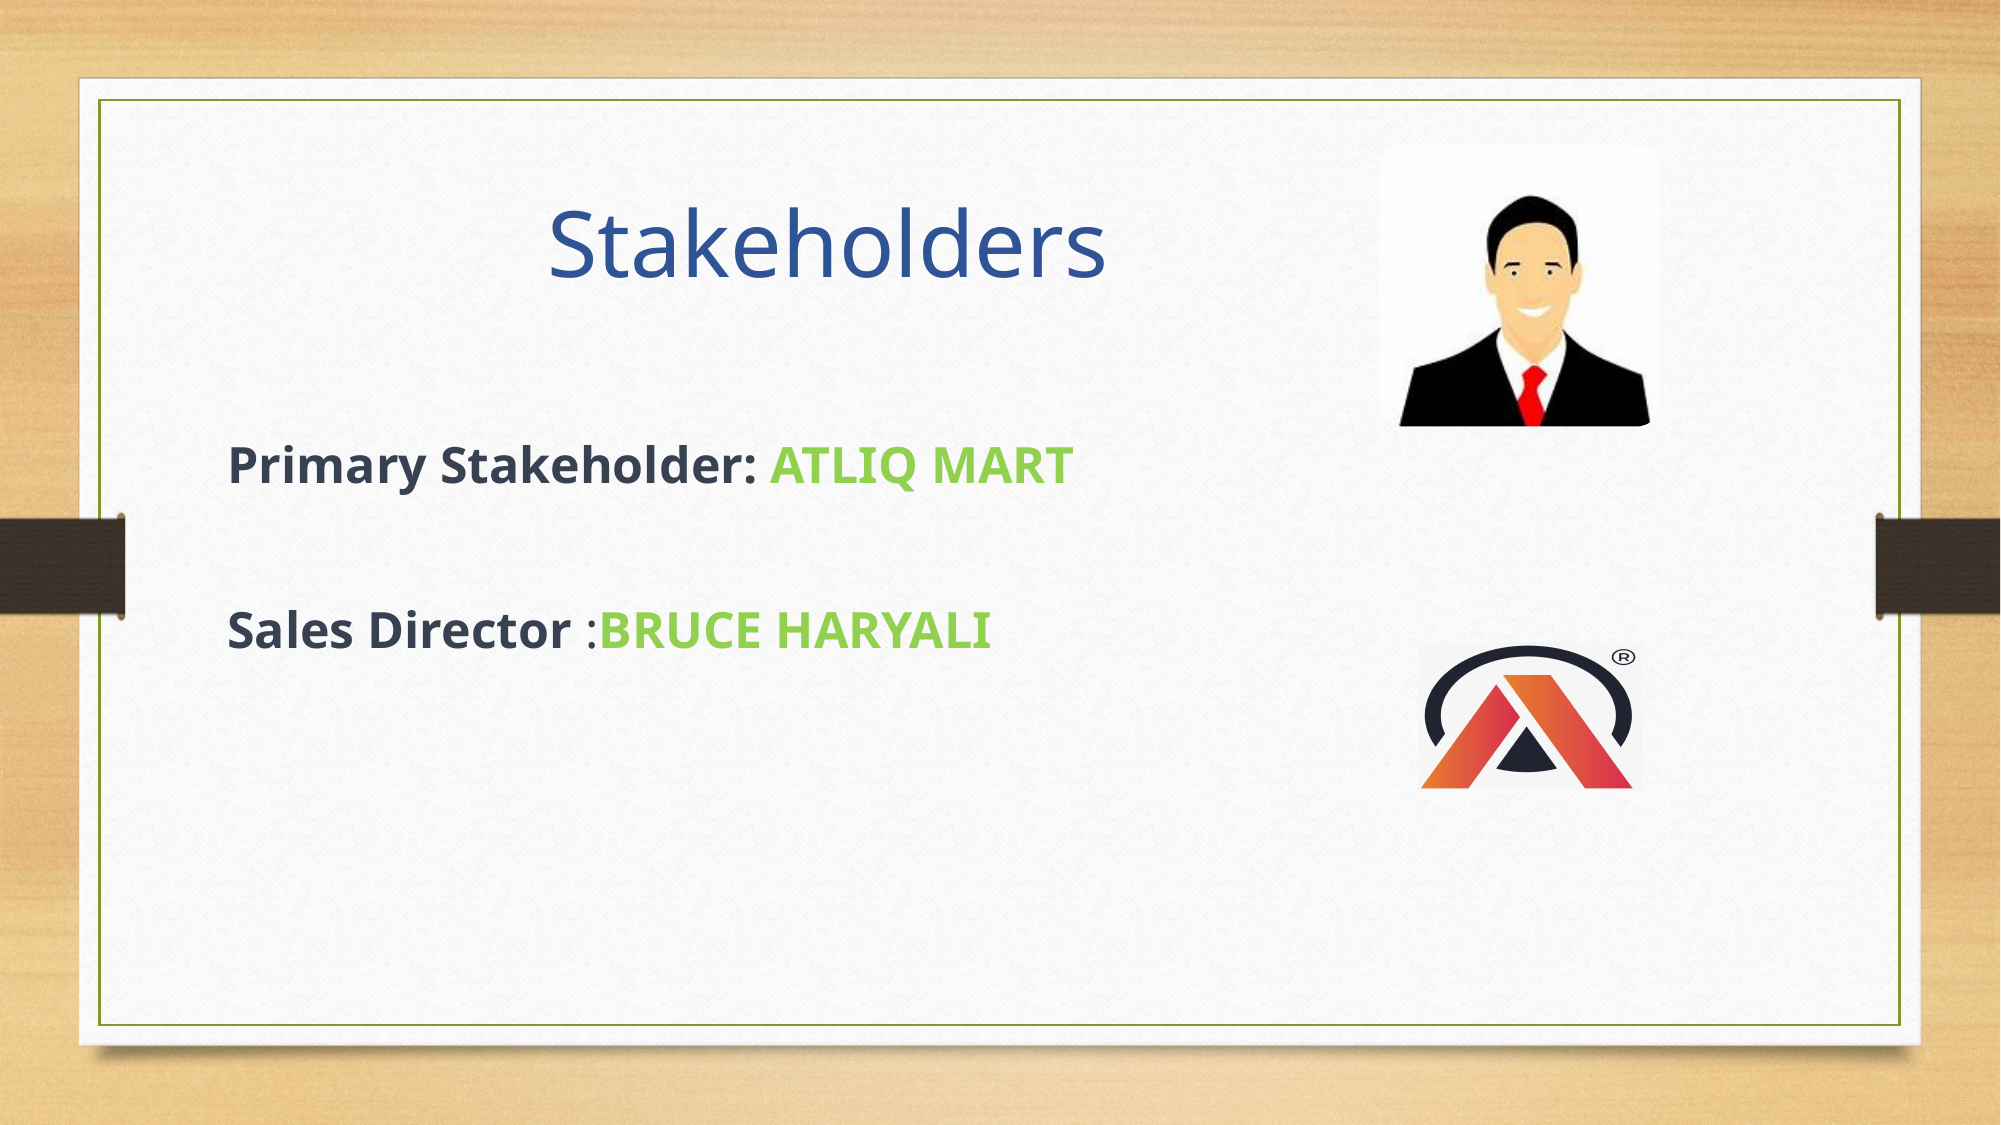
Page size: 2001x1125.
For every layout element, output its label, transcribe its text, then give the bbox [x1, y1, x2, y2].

title Stakeholders [212, 113, 1445, 368]
picture [0, 0, 2001, 1125]
list Primary Stakeholder: ATLIQ MART Sales Director :BRUCE HARYALI [212, 426, 1292, 859]
